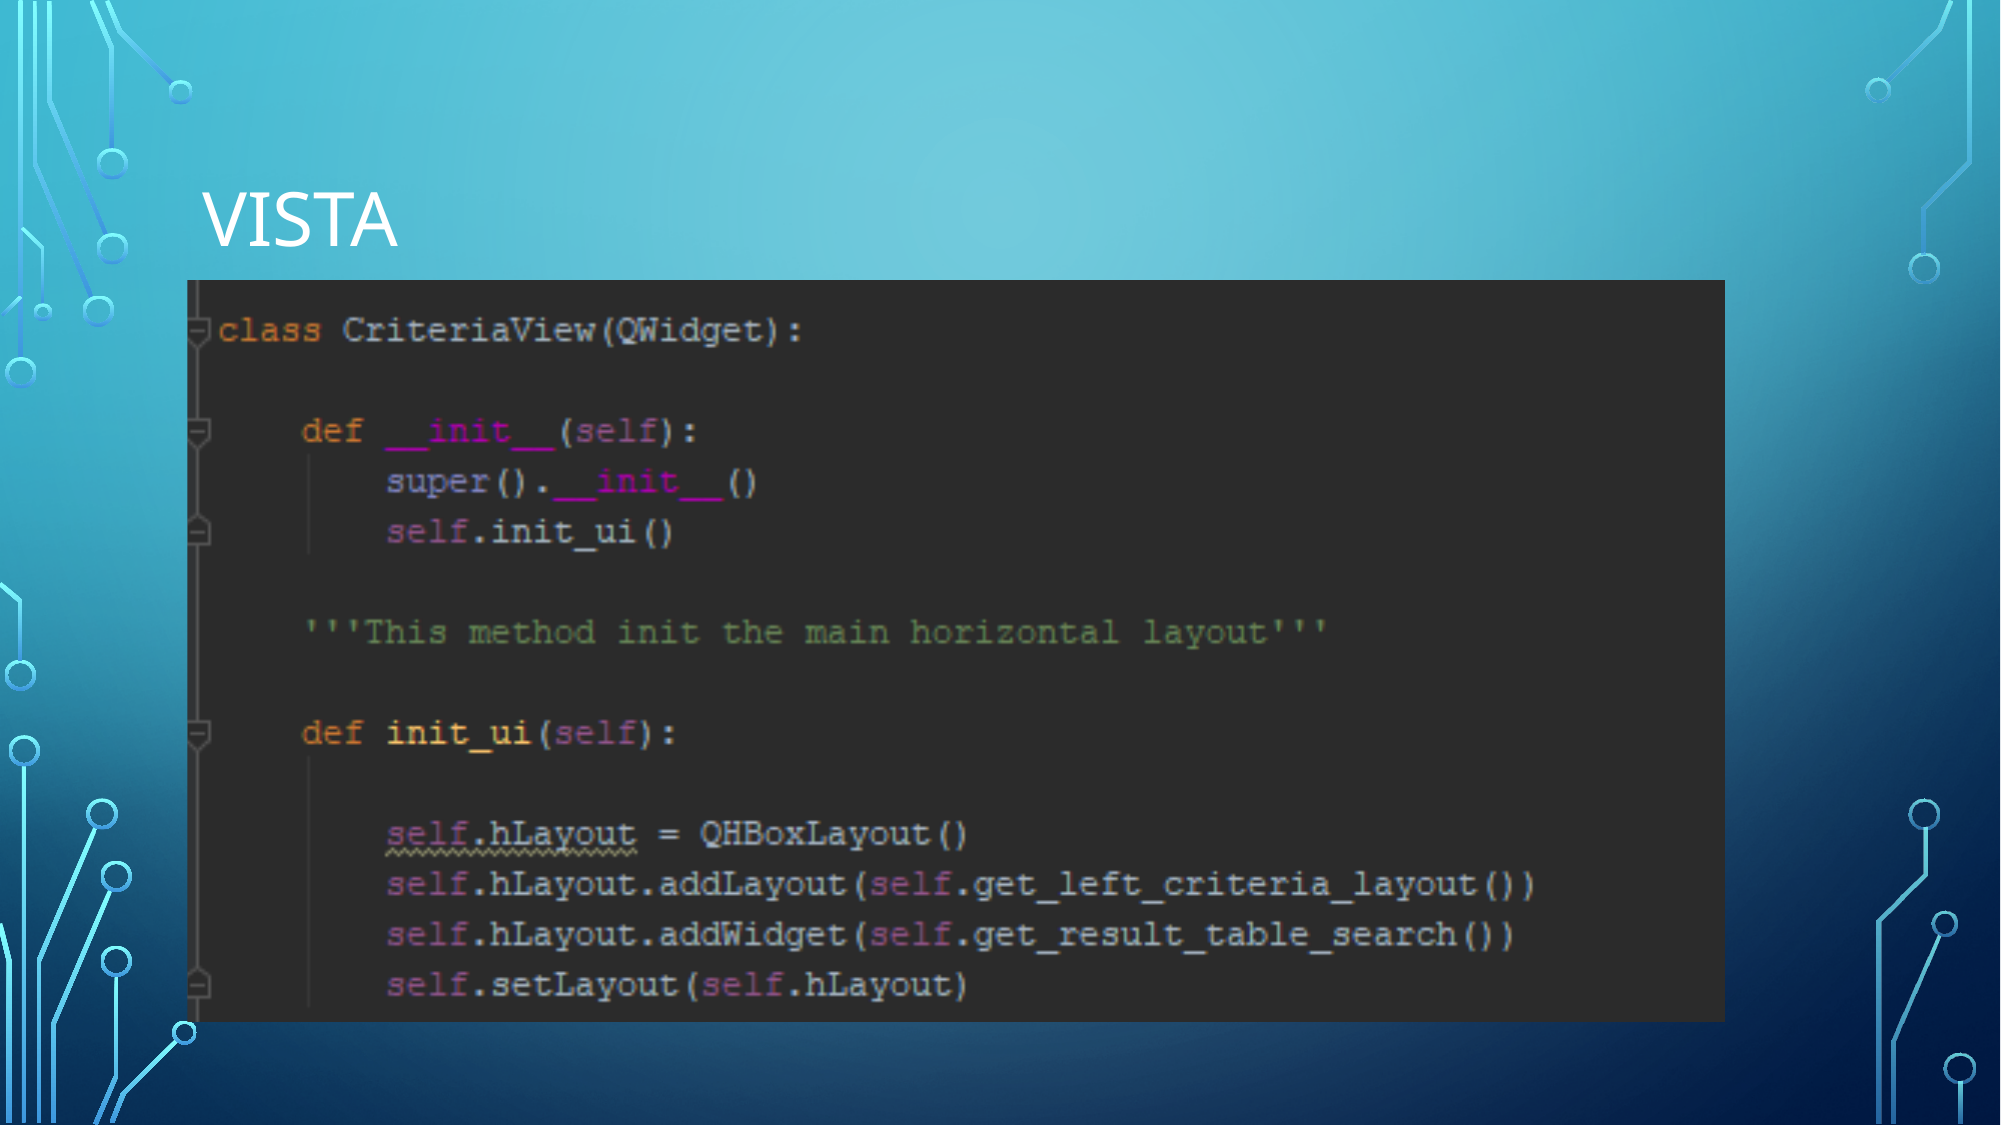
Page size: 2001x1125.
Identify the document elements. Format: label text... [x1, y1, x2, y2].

title Vista [187, 101, 1813, 344]
picture [186, 258, 1726, 1022]
